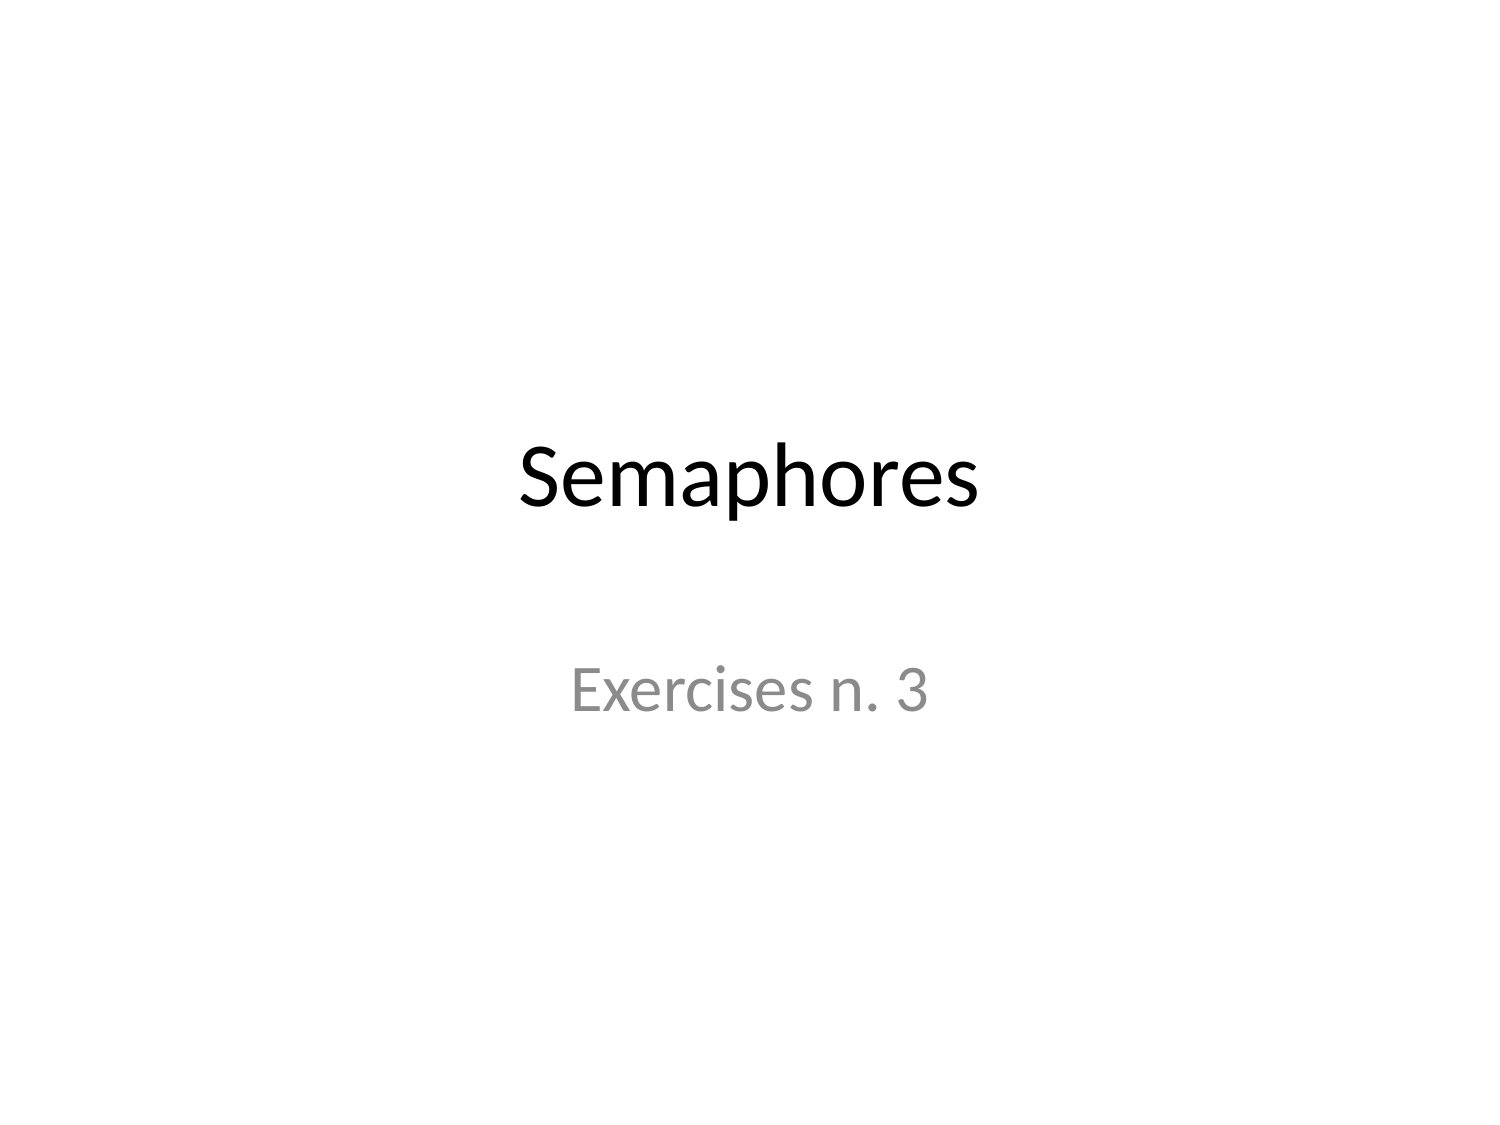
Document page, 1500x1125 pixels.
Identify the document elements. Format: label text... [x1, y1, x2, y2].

title Semaphores [112, 349, 1388, 591]
subtitle Exercises n. 3 [225, 637, 1275, 925]
